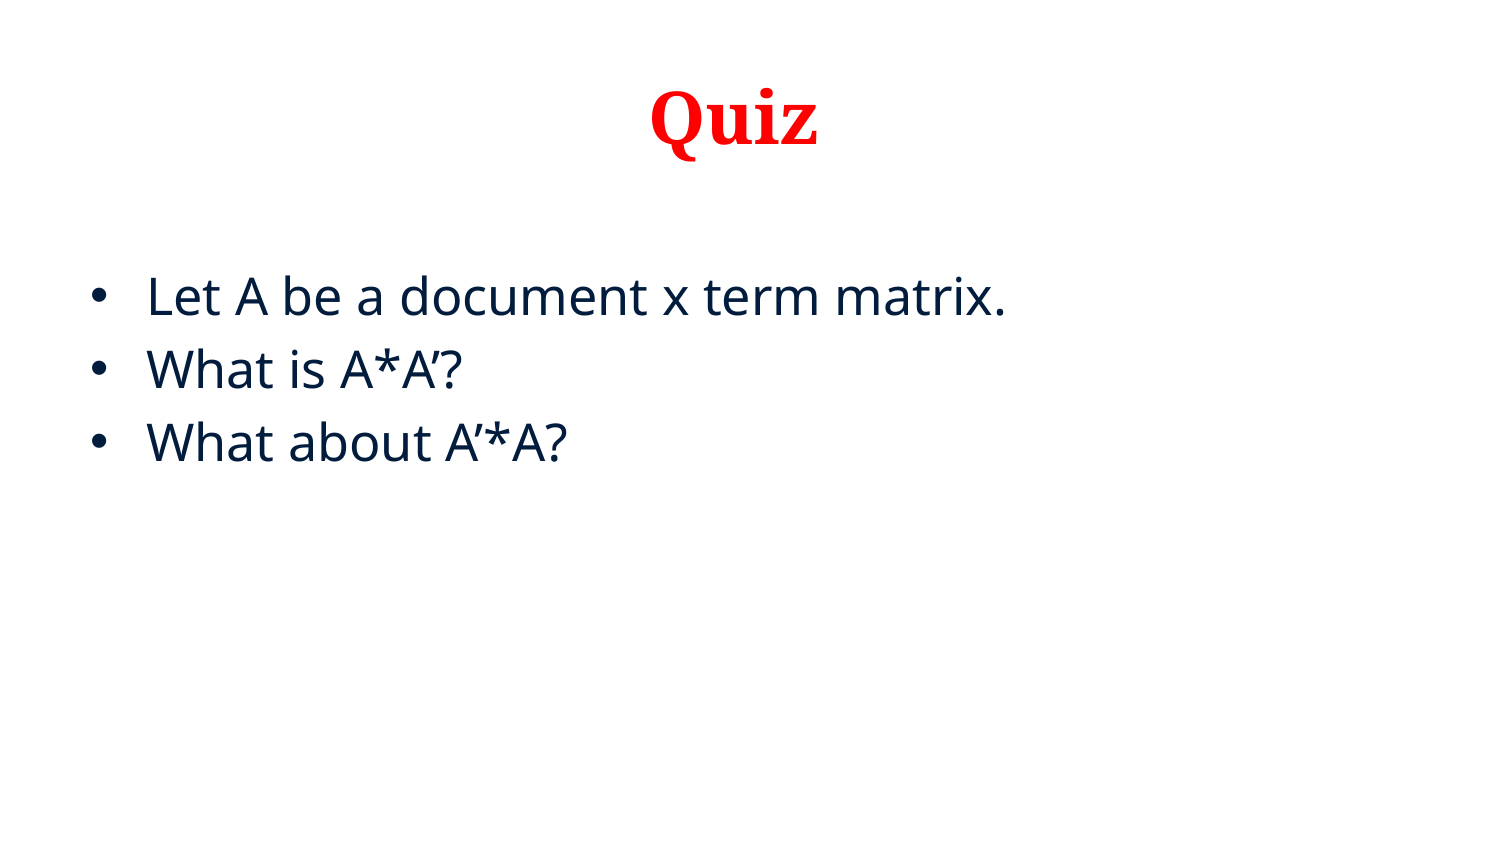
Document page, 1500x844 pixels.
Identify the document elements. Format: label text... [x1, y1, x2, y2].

list Let A be a document x term matrix. What is A*A’? What about A’*A? [75, 256, 1425, 700]
title Quiz [41, 64, 1425, 180]
